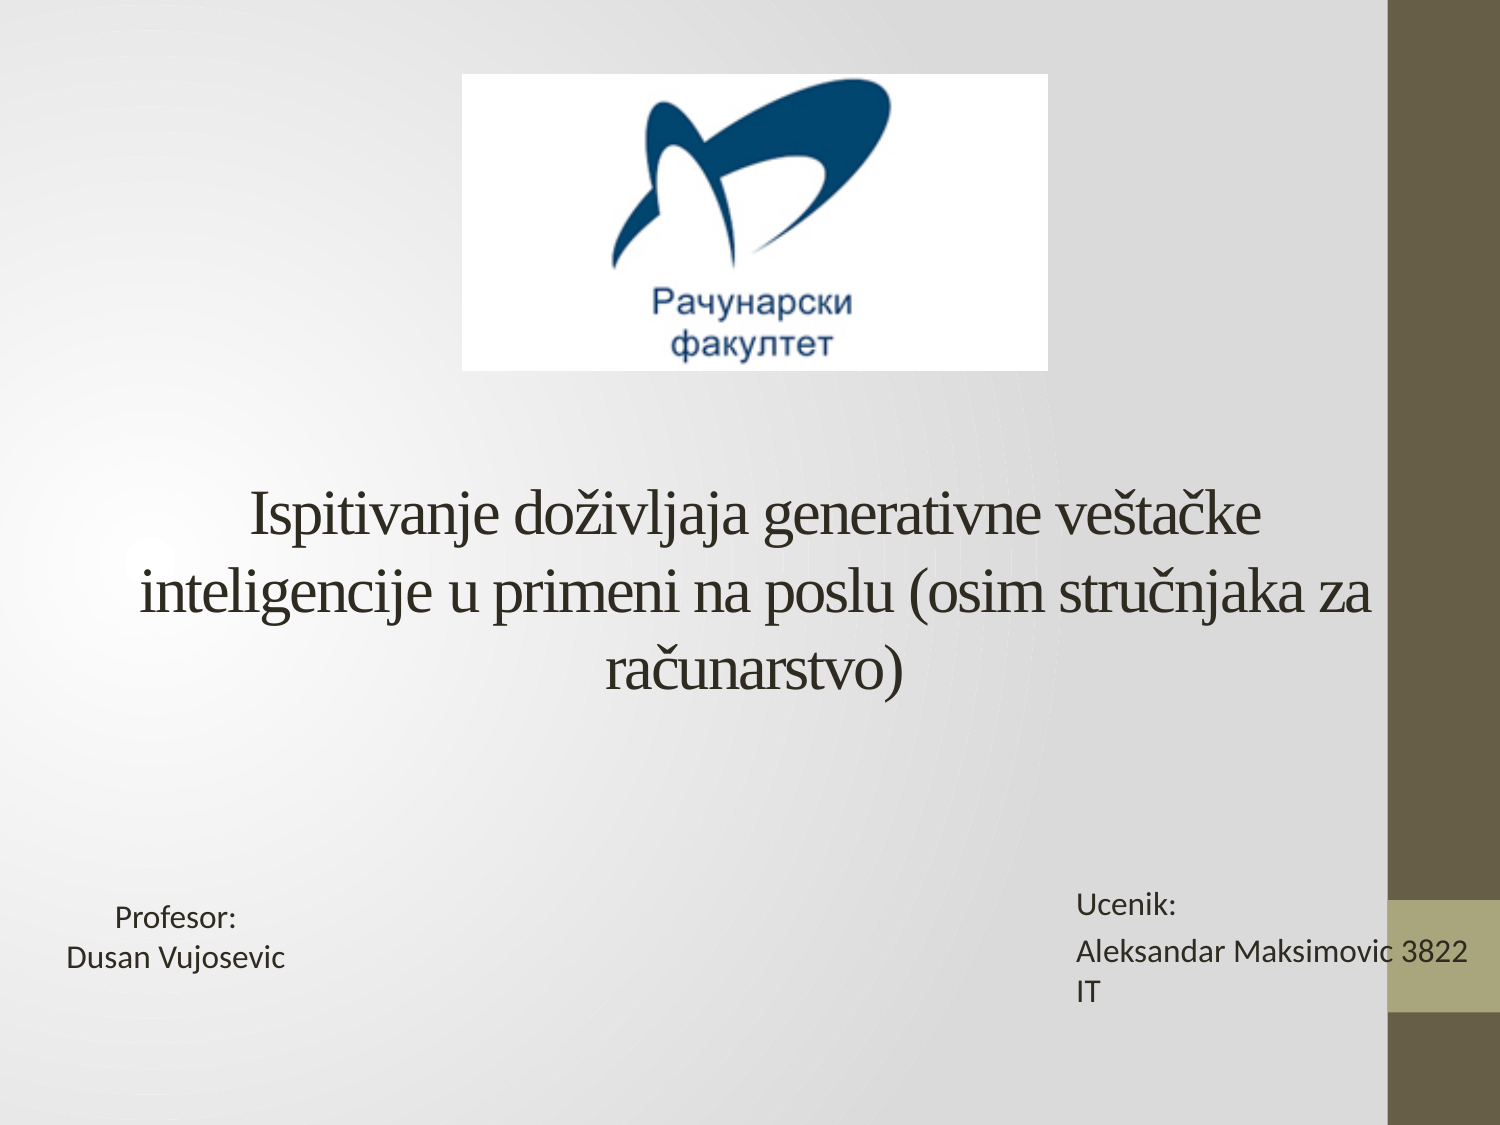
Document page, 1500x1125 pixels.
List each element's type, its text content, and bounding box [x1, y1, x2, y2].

text_box Profesor: Dusan Vujosevic [51, 887, 301, 982]
subtitle Ucenik: Aleksandar Maksimovic 3822 IT [1060, 875, 1499, 1088]
title Ispitivanje doživljaja generativne veštačke inteligencije u primeni na poslu (osim stručnjaka za računarstvo) [117, 462, 1393, 788]
picture [461, 74, 1049, 372]
